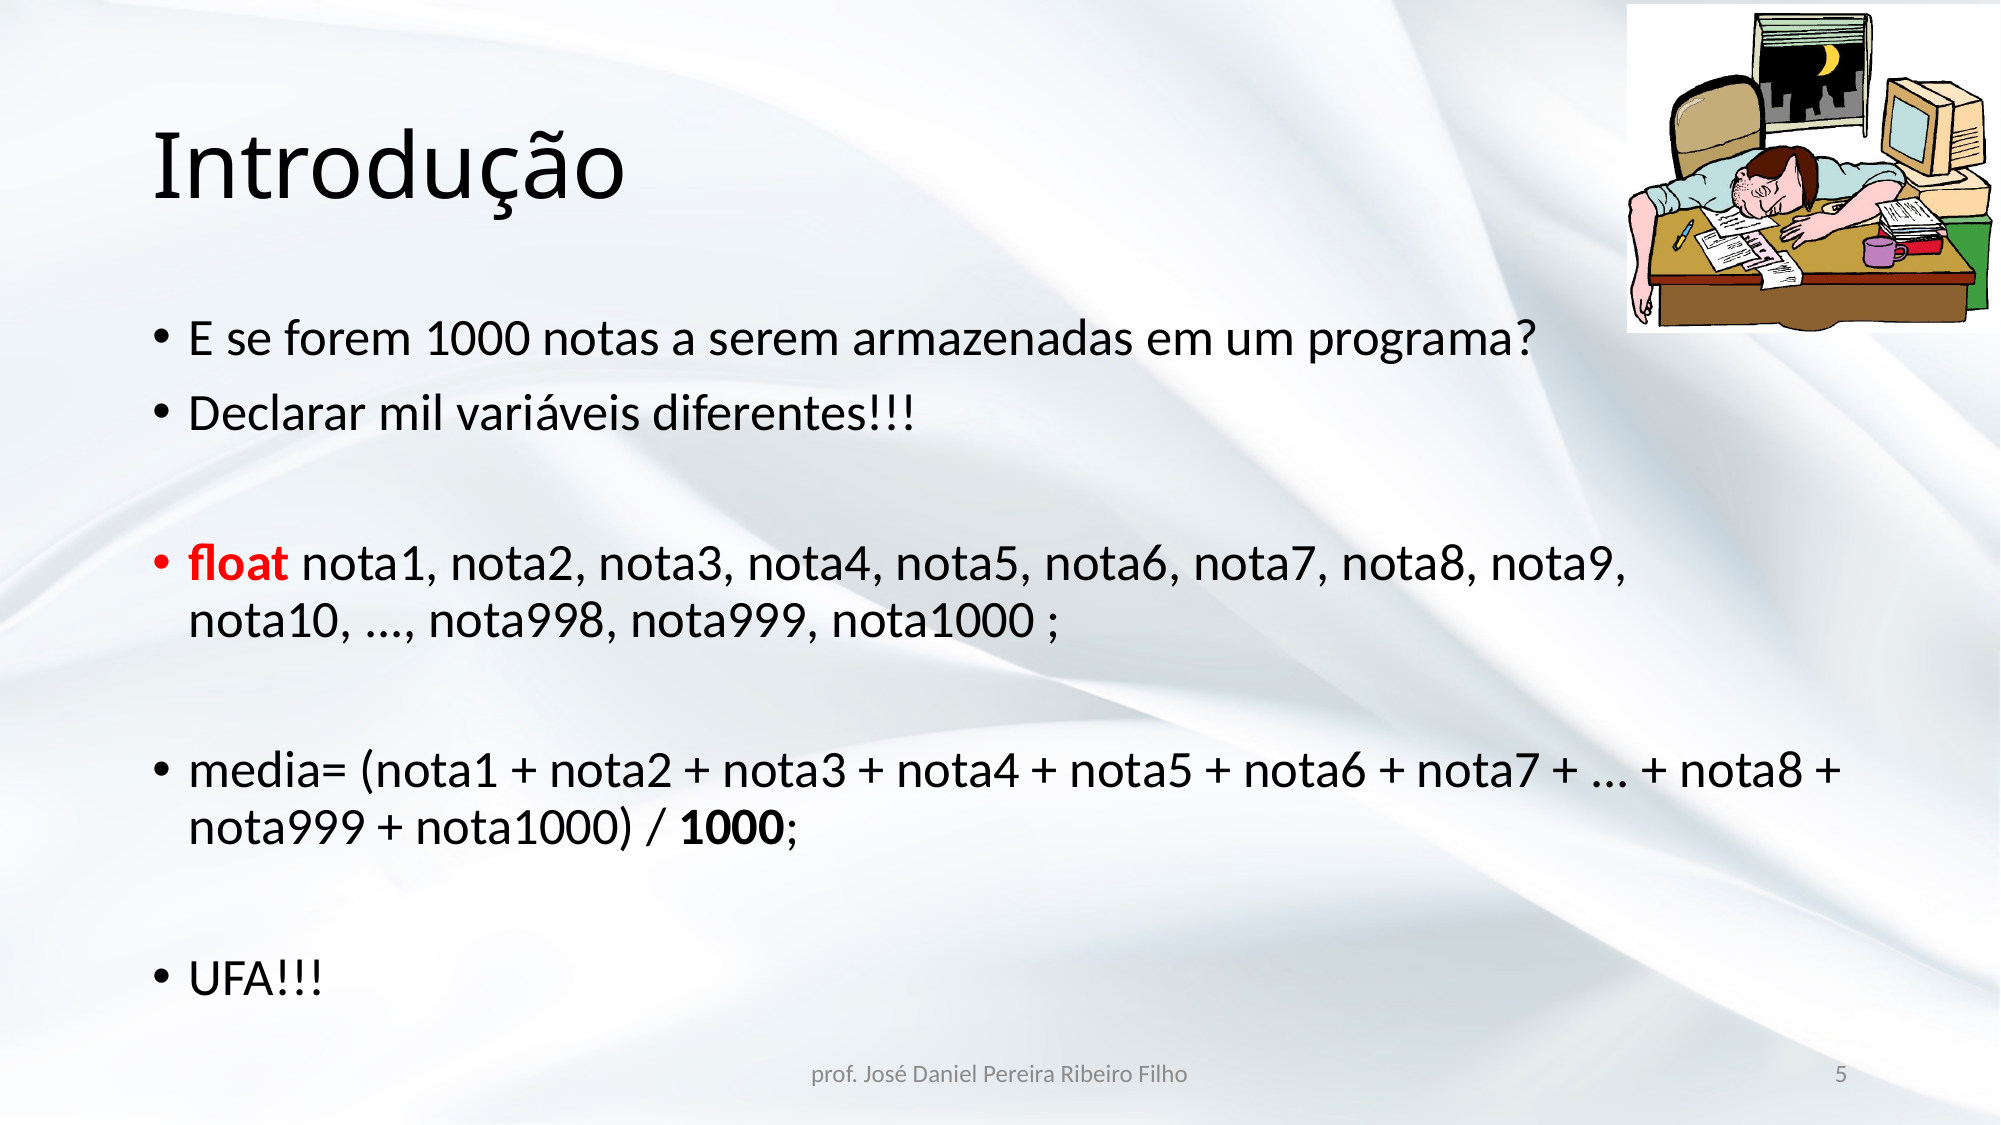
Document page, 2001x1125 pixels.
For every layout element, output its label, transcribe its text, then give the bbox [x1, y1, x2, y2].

footer prof. José Daniel Pereira Ribeiro Filho [662, 1042, 1338, 1103]
slide_number 5 [1412, 1042, 1863, 1103]
title Introdução [137, 59, 1627, 278]
picture [0, 0, 2001, 1125]
list E se forem 1000 notas a serem armazenadas em um programa? Declarar mil variáveis diferentes!!! float nota1, nota2, nota3, nota4, nota5, nota6, nota7, nota8, nota9, nota10, ..., nota998, nota999, nota1000 ; media= (nota1 + nota2 + nota3 + nota4 + nota5 + nota6 + nota7 + ... + nota8 + nota999 + nota1000) / 1000; UFA!!! [137, 302, 1863, 1017]
